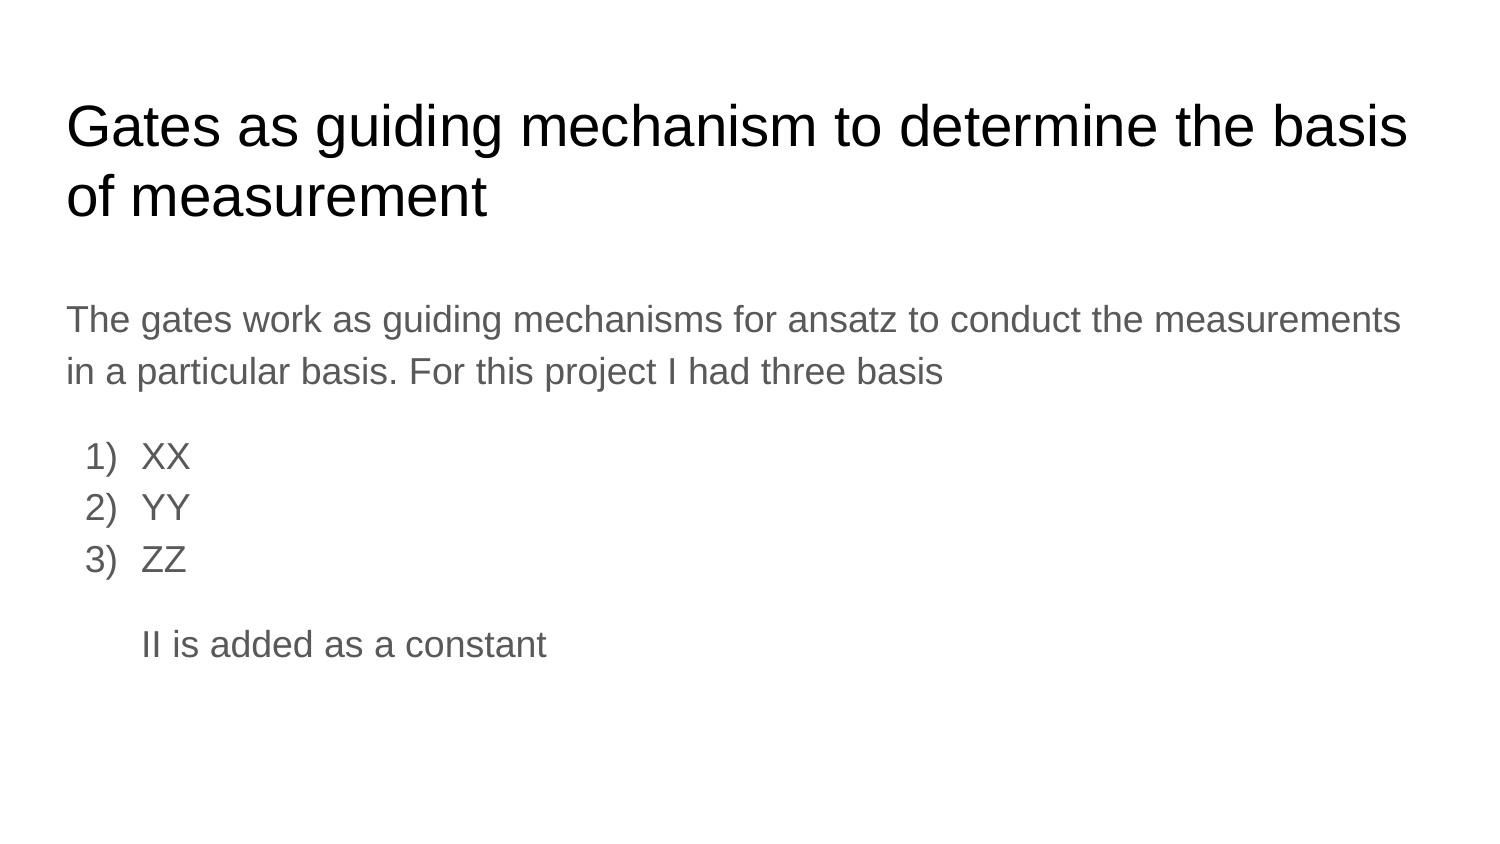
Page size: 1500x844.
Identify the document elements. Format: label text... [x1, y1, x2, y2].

list The gates work as guiding mechanisms for ansatz to conduct the measurements in a particular basis. For this project I had three basis XX YY ZZ II is added as a constant [51, 273, 1449, 750]
title Gates as guiding mechanism to determine the basis of measurement [51, 72, 1449, 167]
